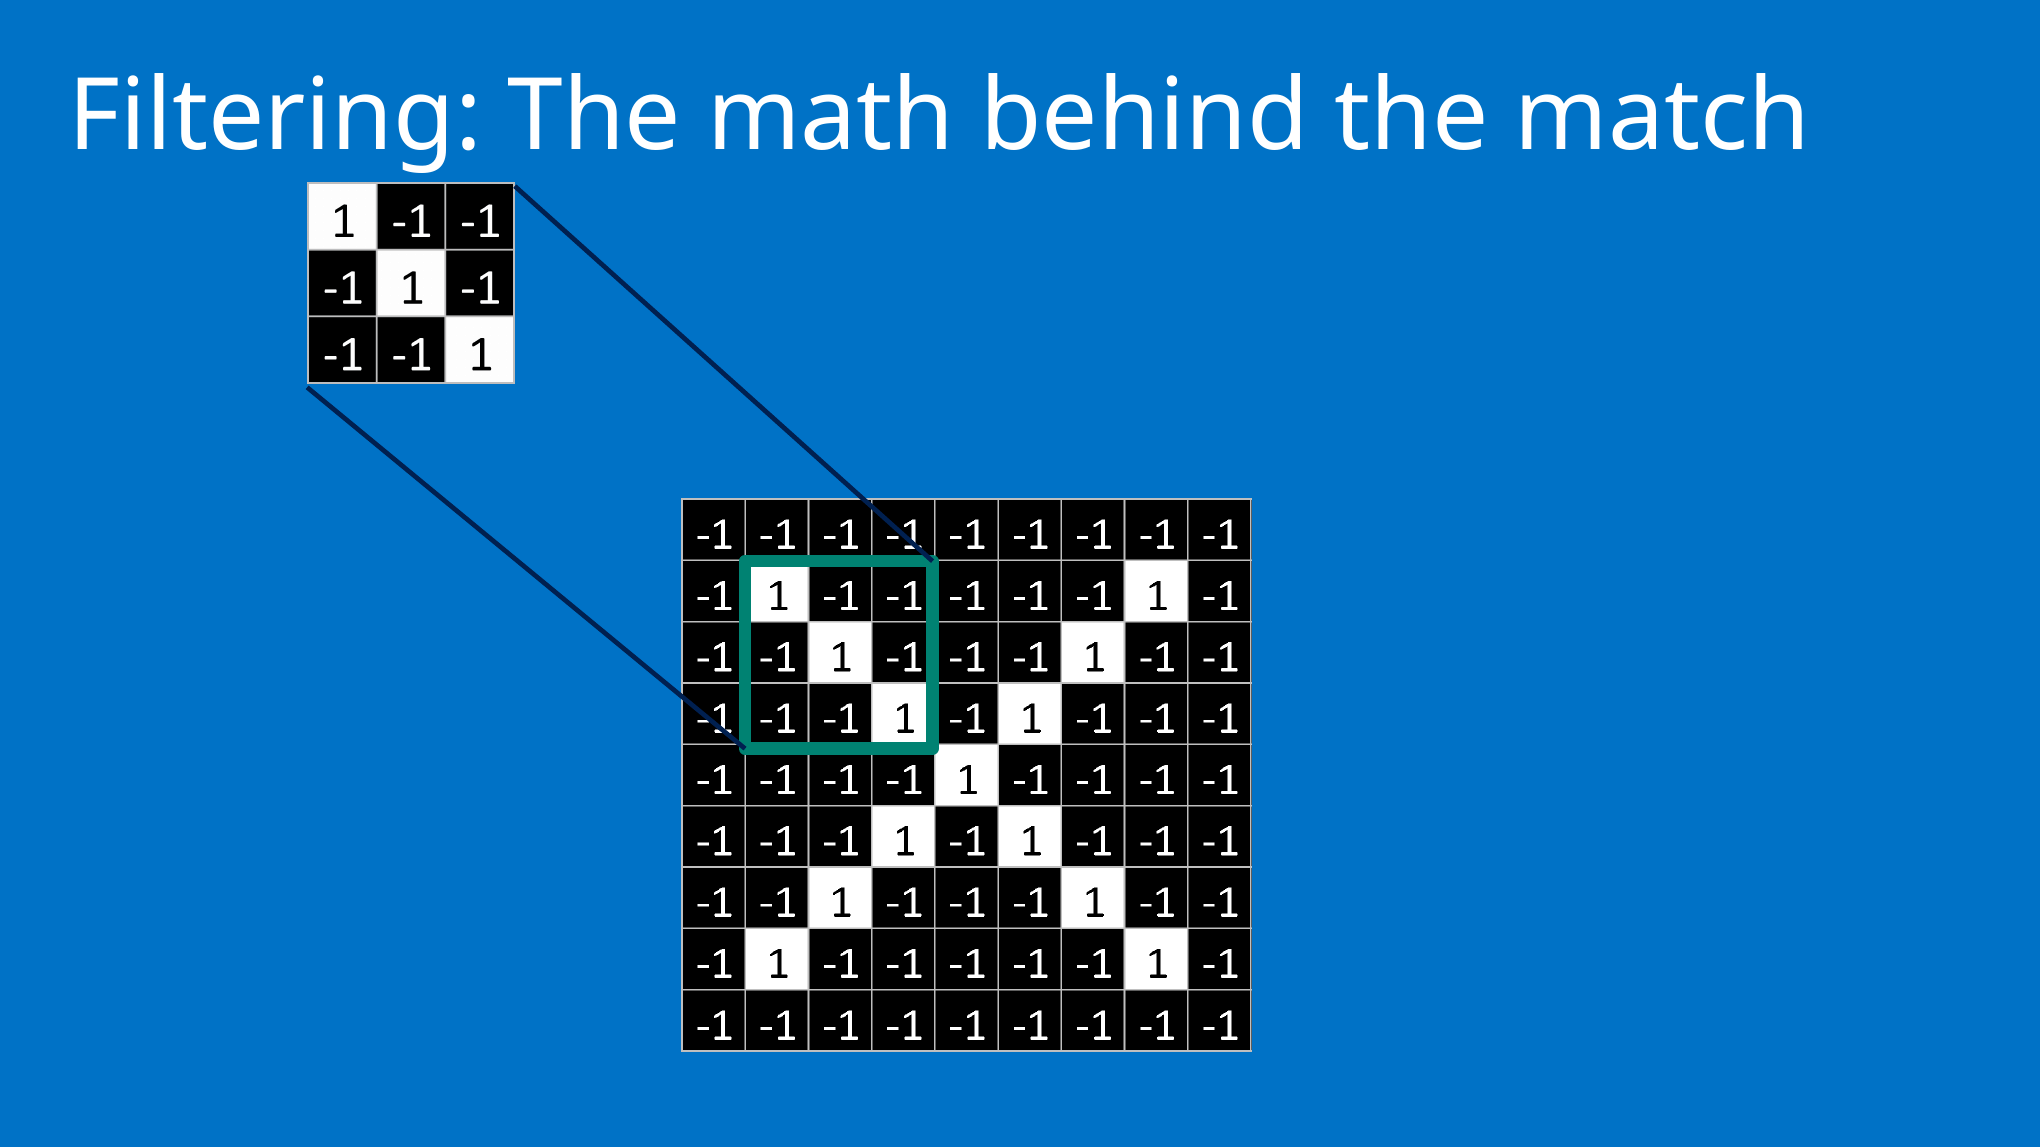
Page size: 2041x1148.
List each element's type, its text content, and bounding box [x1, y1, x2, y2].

title Filtering: The math behind the match [45, 48, 1996, 199]
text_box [514, 185, 933, 562]
picture [681, 498, 1252, 1052]
picture [307, 181, 516, 384]
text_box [306, 387, 746, 749]
